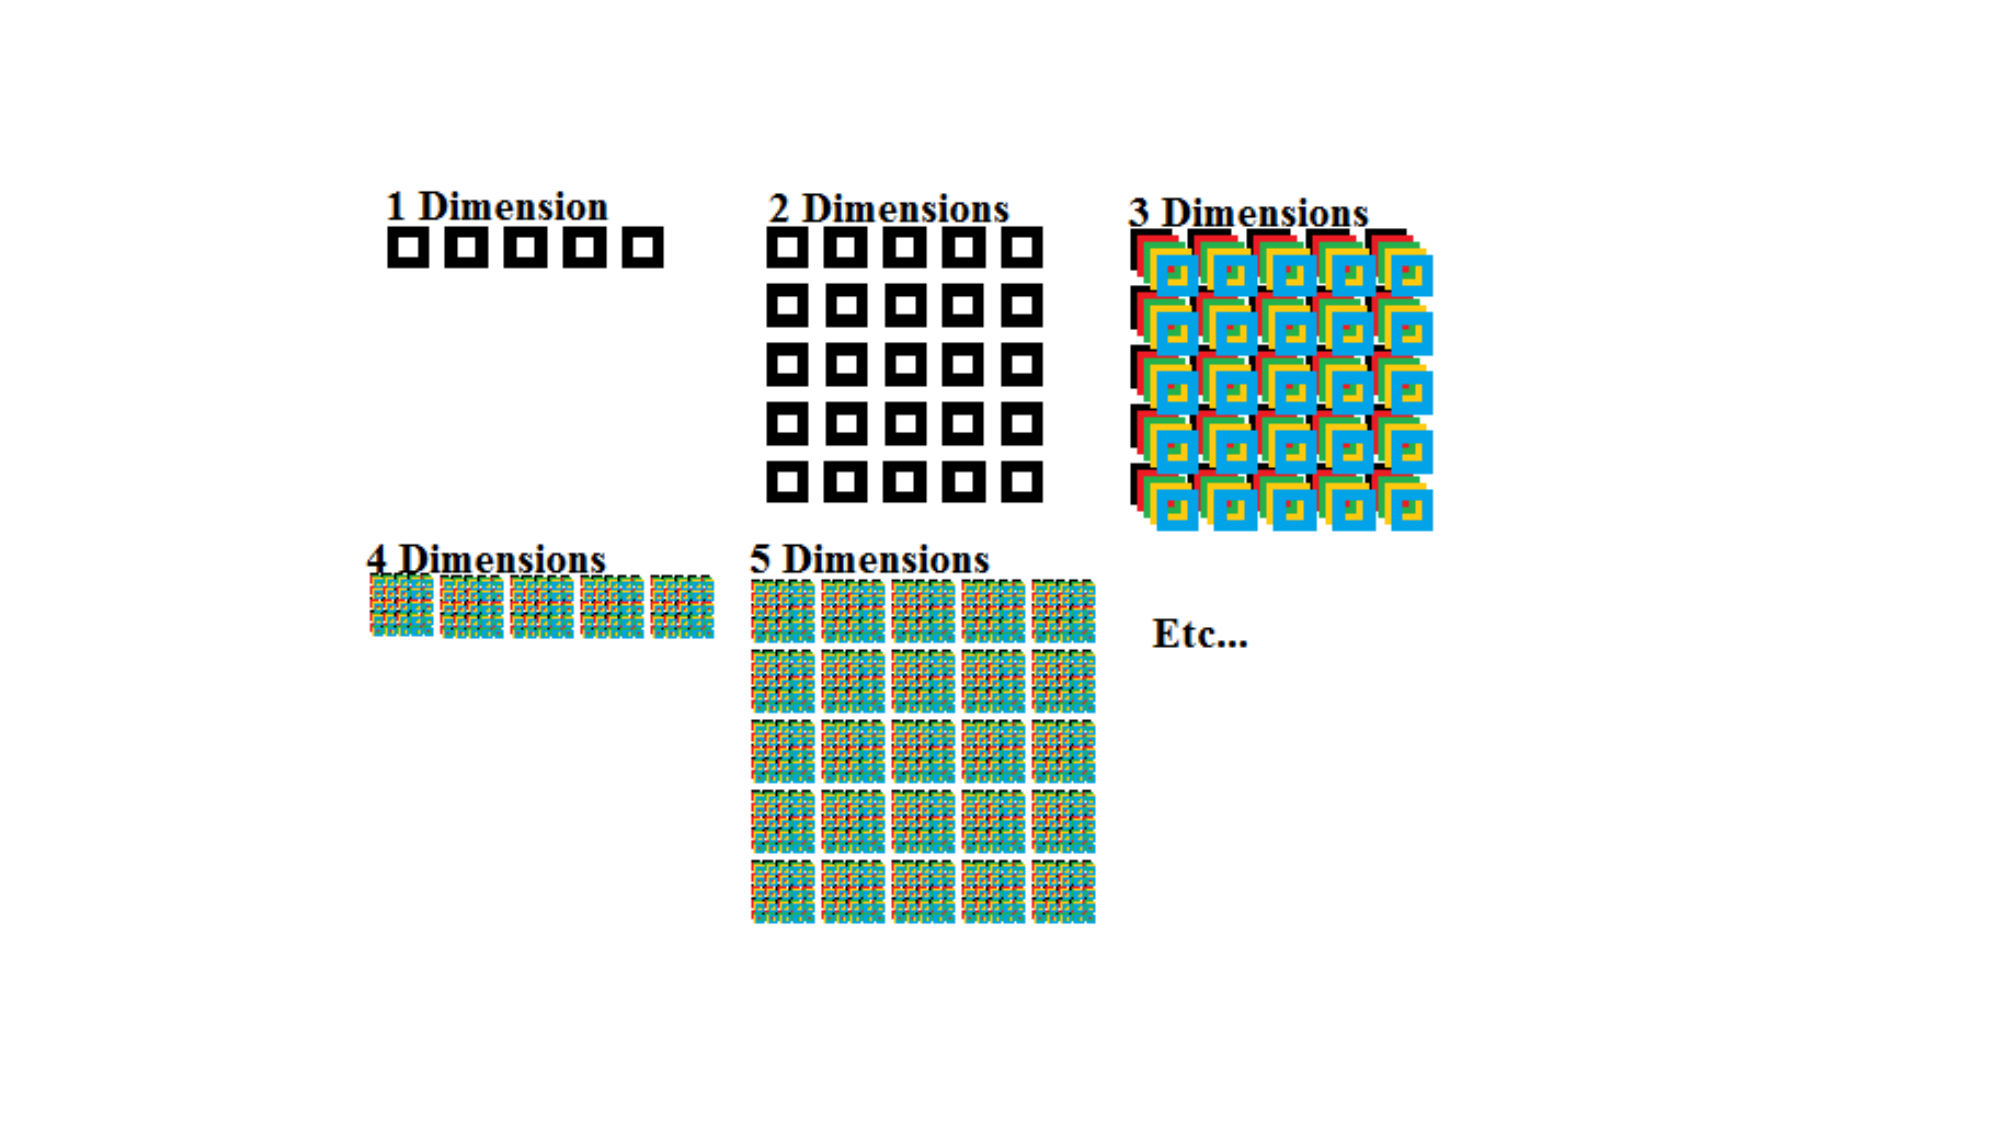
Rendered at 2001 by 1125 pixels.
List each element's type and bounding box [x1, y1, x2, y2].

picture [353, 181, 1484, 1003]
